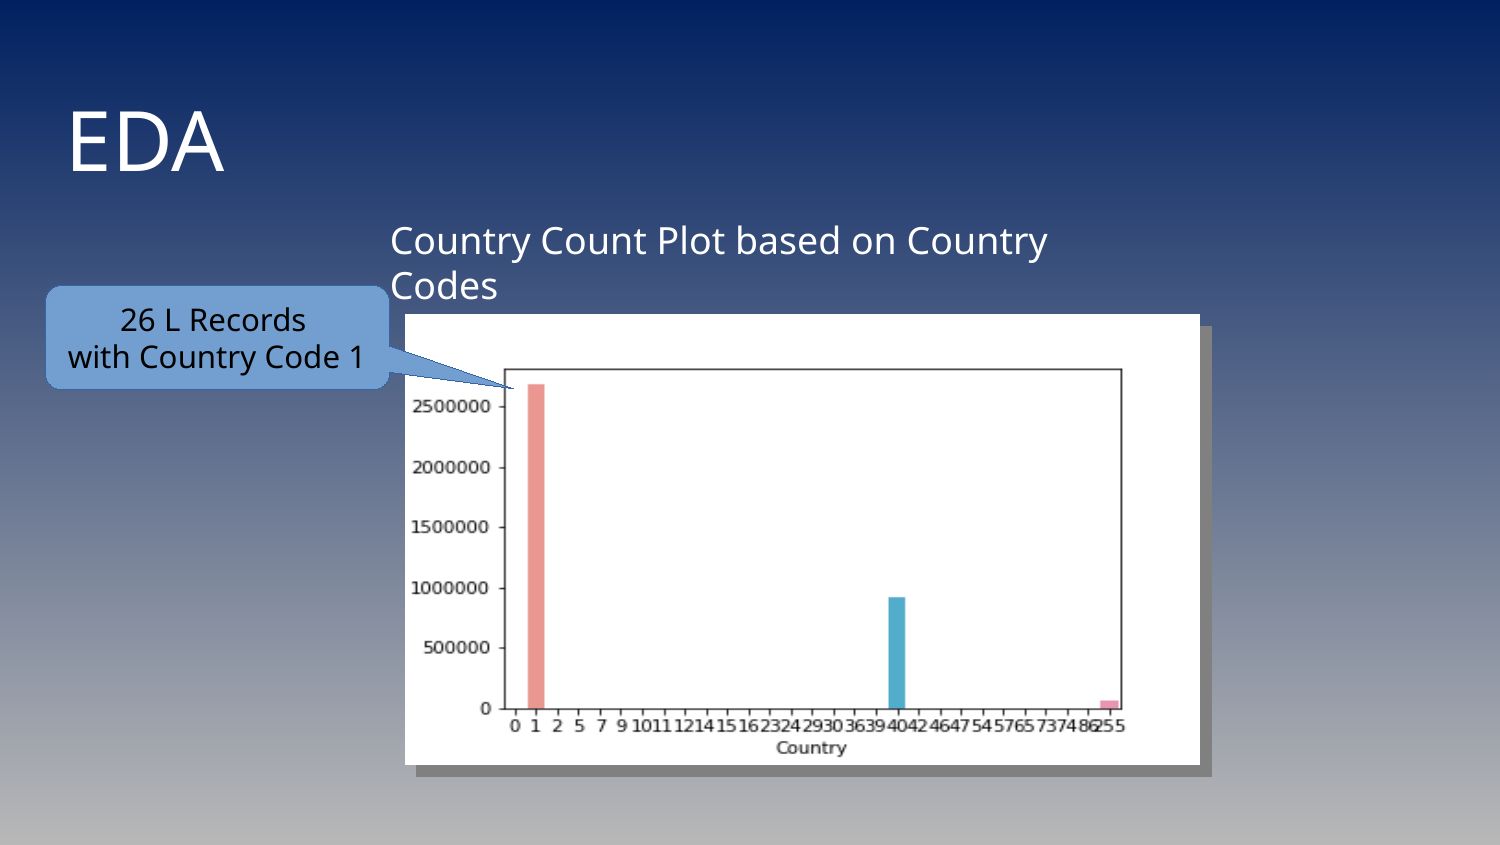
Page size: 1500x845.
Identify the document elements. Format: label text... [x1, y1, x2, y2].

text_box Country Count Plot based on Country Codes [375, 209, 1095, 315]
text_box EDA [51, 72, 1449, 167]
picture [404, 314, 1201, 766]
text_box 26 L Records with Country Code 1 [45, 285, 399, 390]
